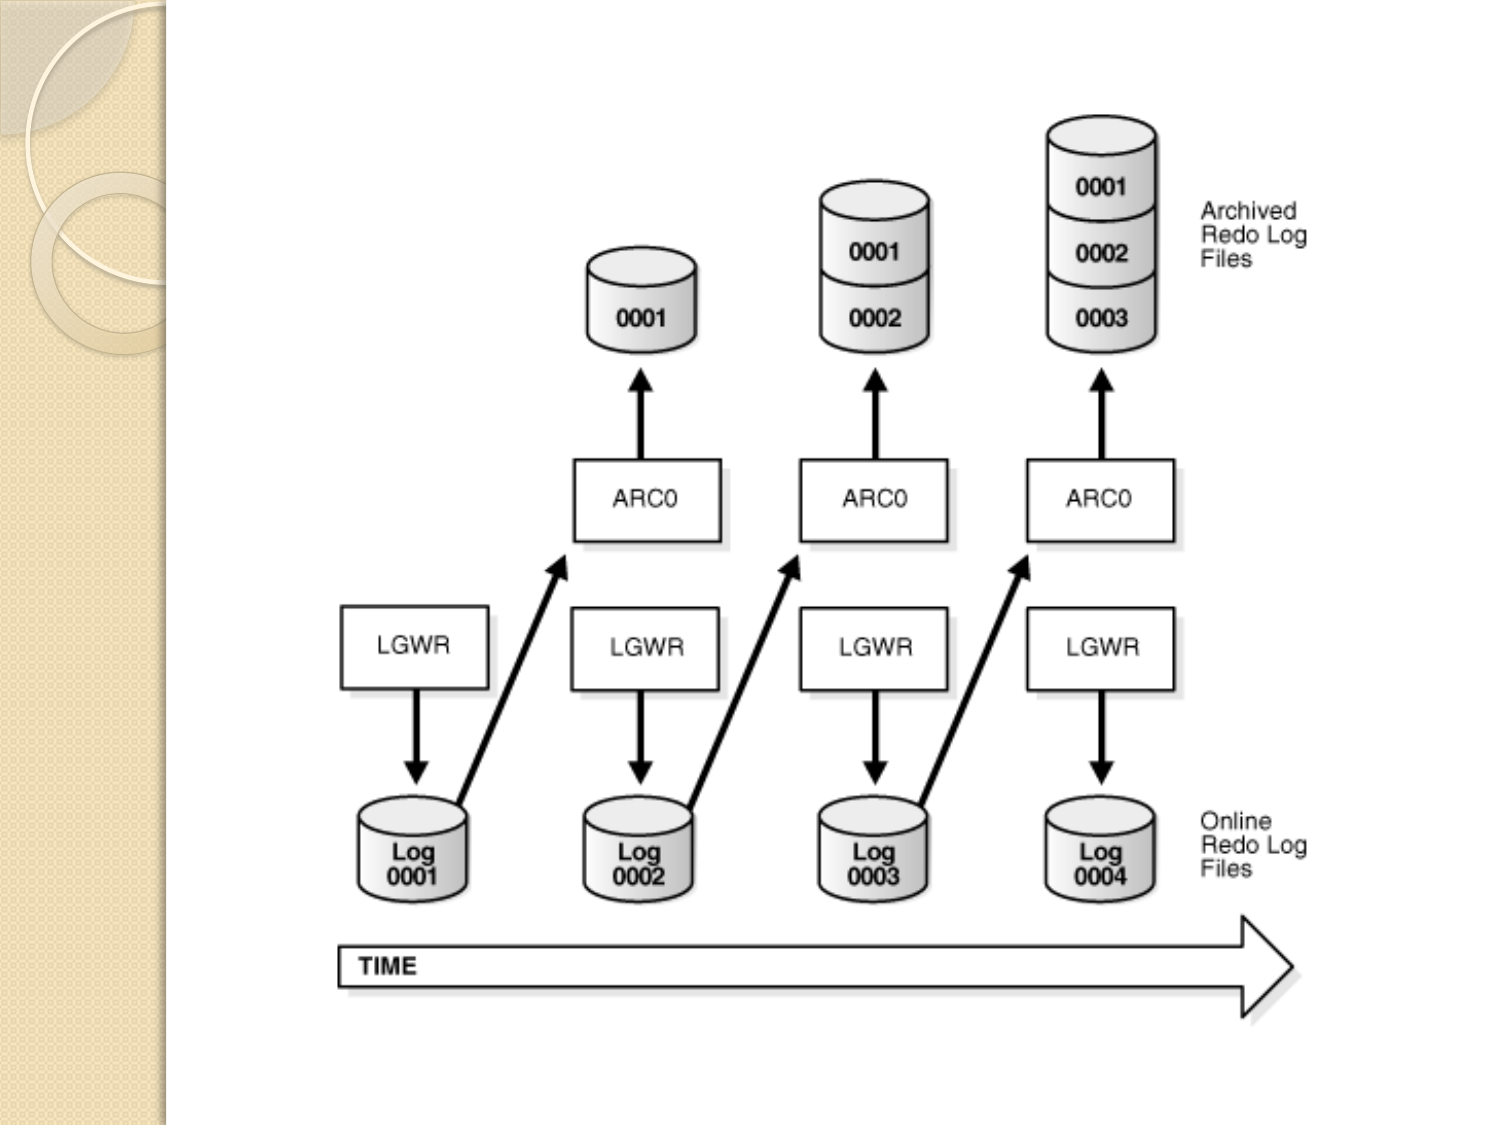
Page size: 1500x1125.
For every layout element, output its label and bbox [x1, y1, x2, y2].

list [336, 113, 1318, 1029]
